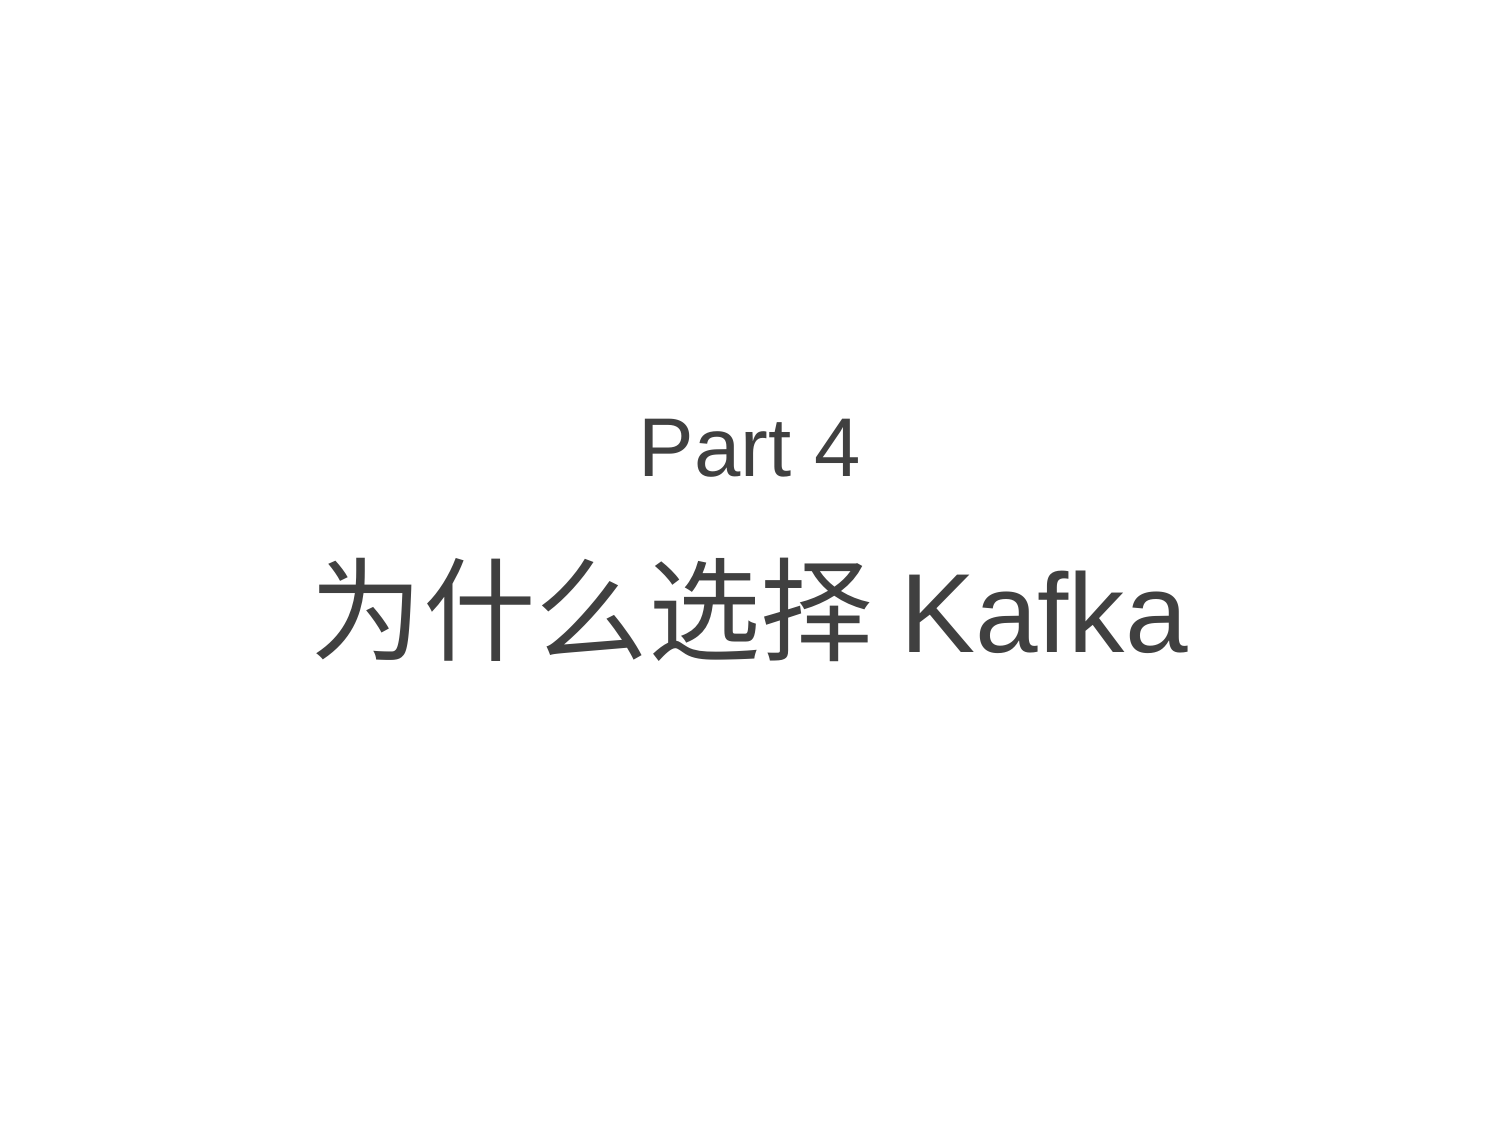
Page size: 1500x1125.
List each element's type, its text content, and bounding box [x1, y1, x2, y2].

list Part 4 [186, 364, 1314, 501]
title 为什么选择Kafka [186, 505, 1312, 684]
